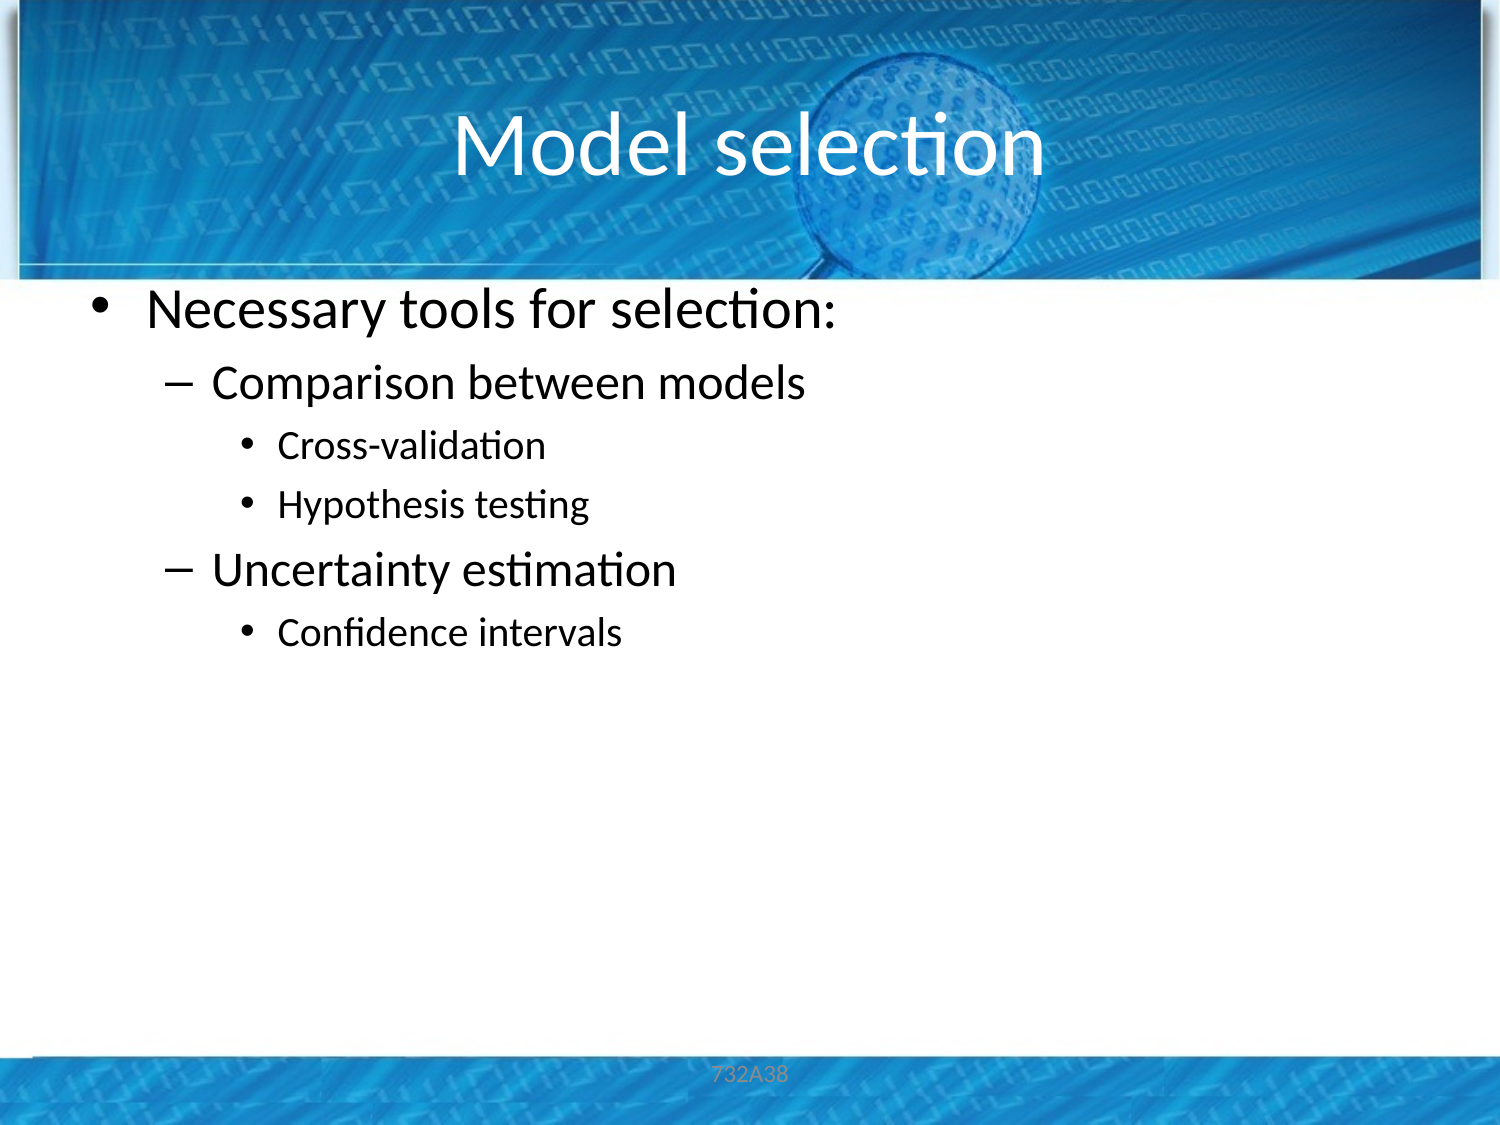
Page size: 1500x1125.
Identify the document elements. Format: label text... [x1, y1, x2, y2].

picture [0, 0, 1500, 1125]
footer 732A38 [512, 1042, 988, 1103]
list Necessary tools for selection: Comparison between models Cross-validation Hypothesis testing Uncertainty estimation Confidence intervals [75, 262, 1425, 1005]
title Model selection [75, 45, 1425, 233]
